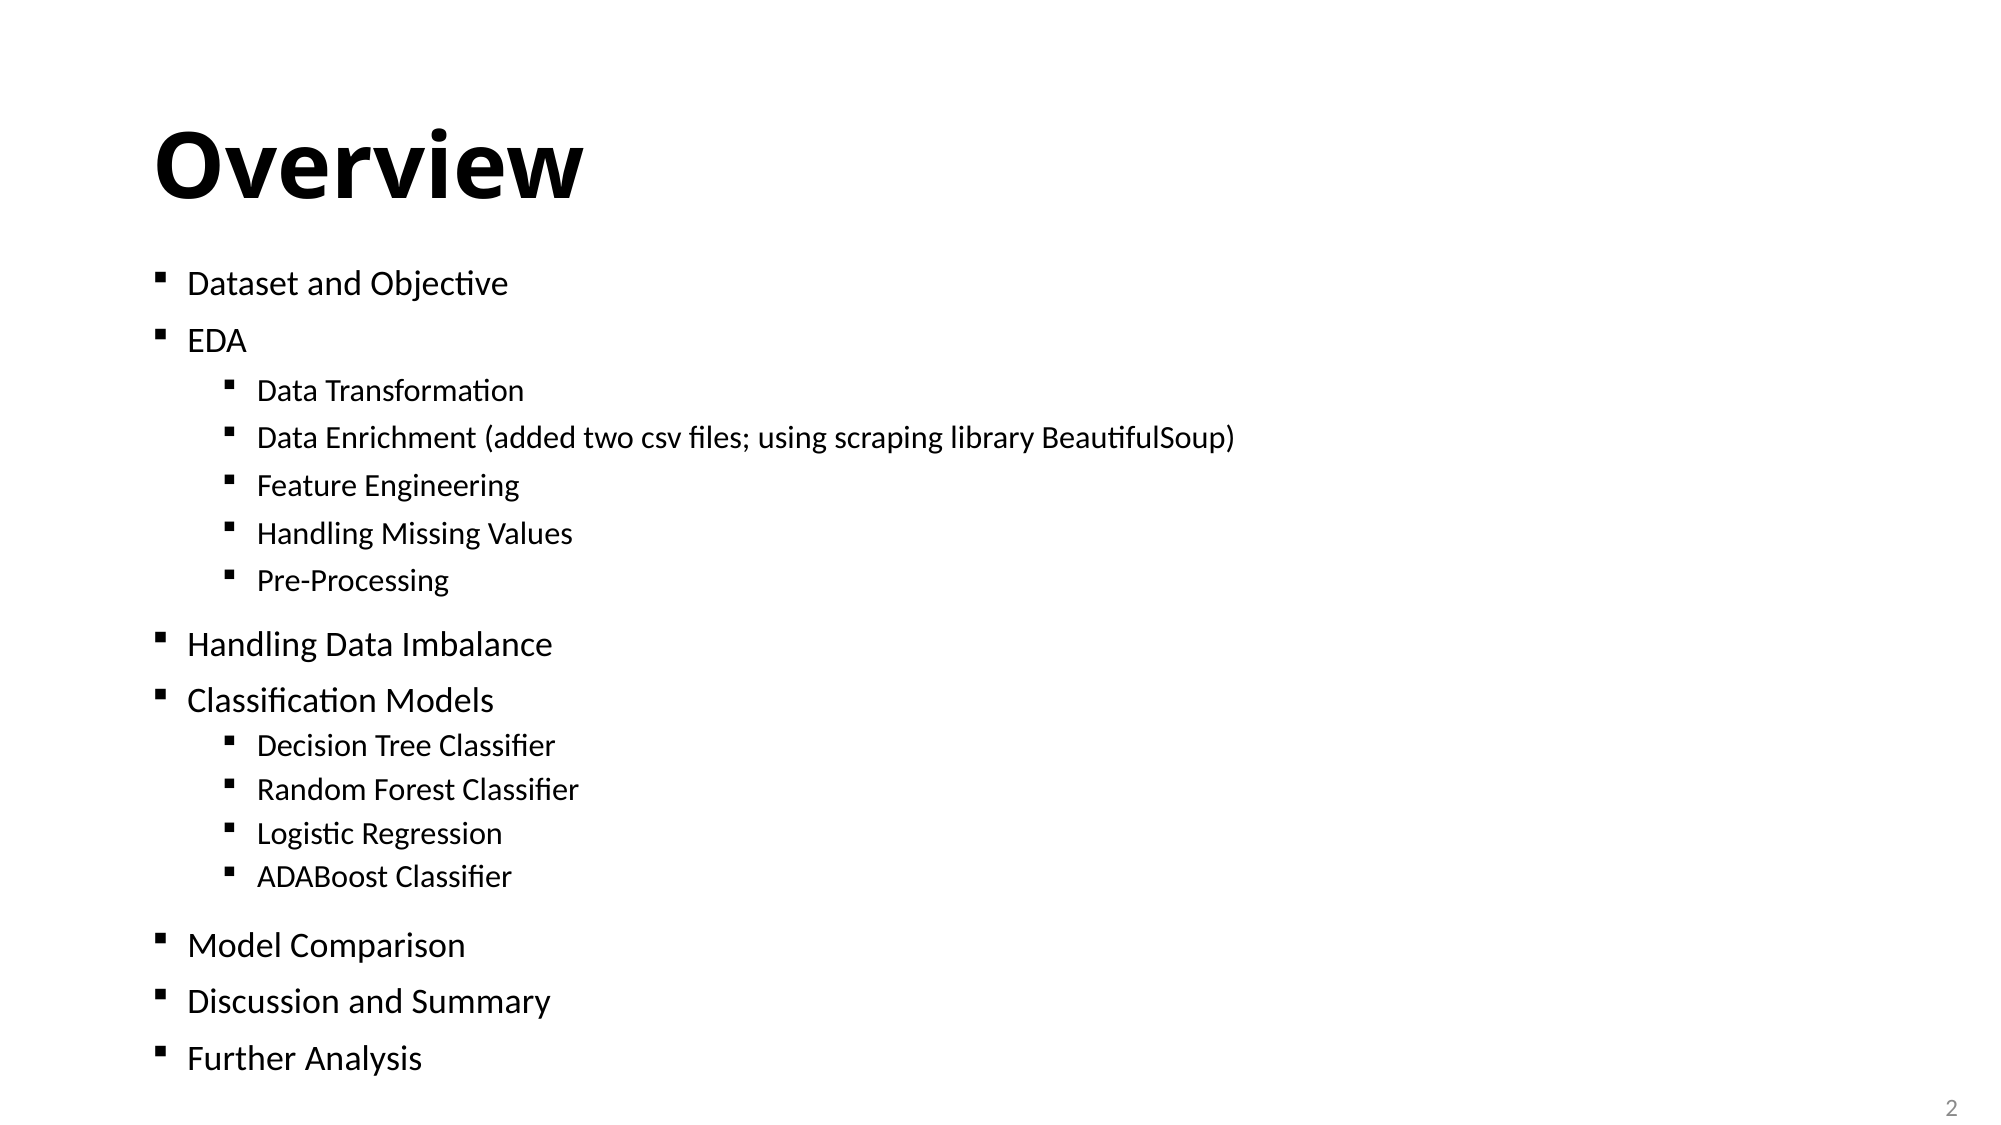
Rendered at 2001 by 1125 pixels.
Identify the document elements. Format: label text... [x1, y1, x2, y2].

title Overview [137, 59, 1863, 257]
list Dataset and Objective EDA Data Transformation Data Enrichment (added two csv files; using scraping library BeautifulSoup) Feature Engineering Handling Missing Values Pre-Processing Handling Data Imbalance Classification Models Decision Tree Classifier Random Forest Classifier Logistic Regression ADABoost Classifier Model Comparison Discussion and Summary Further Analysis [137, 257, 1917, 1089]
slide_number 2 [1523, 1076, 1974, 1125]
